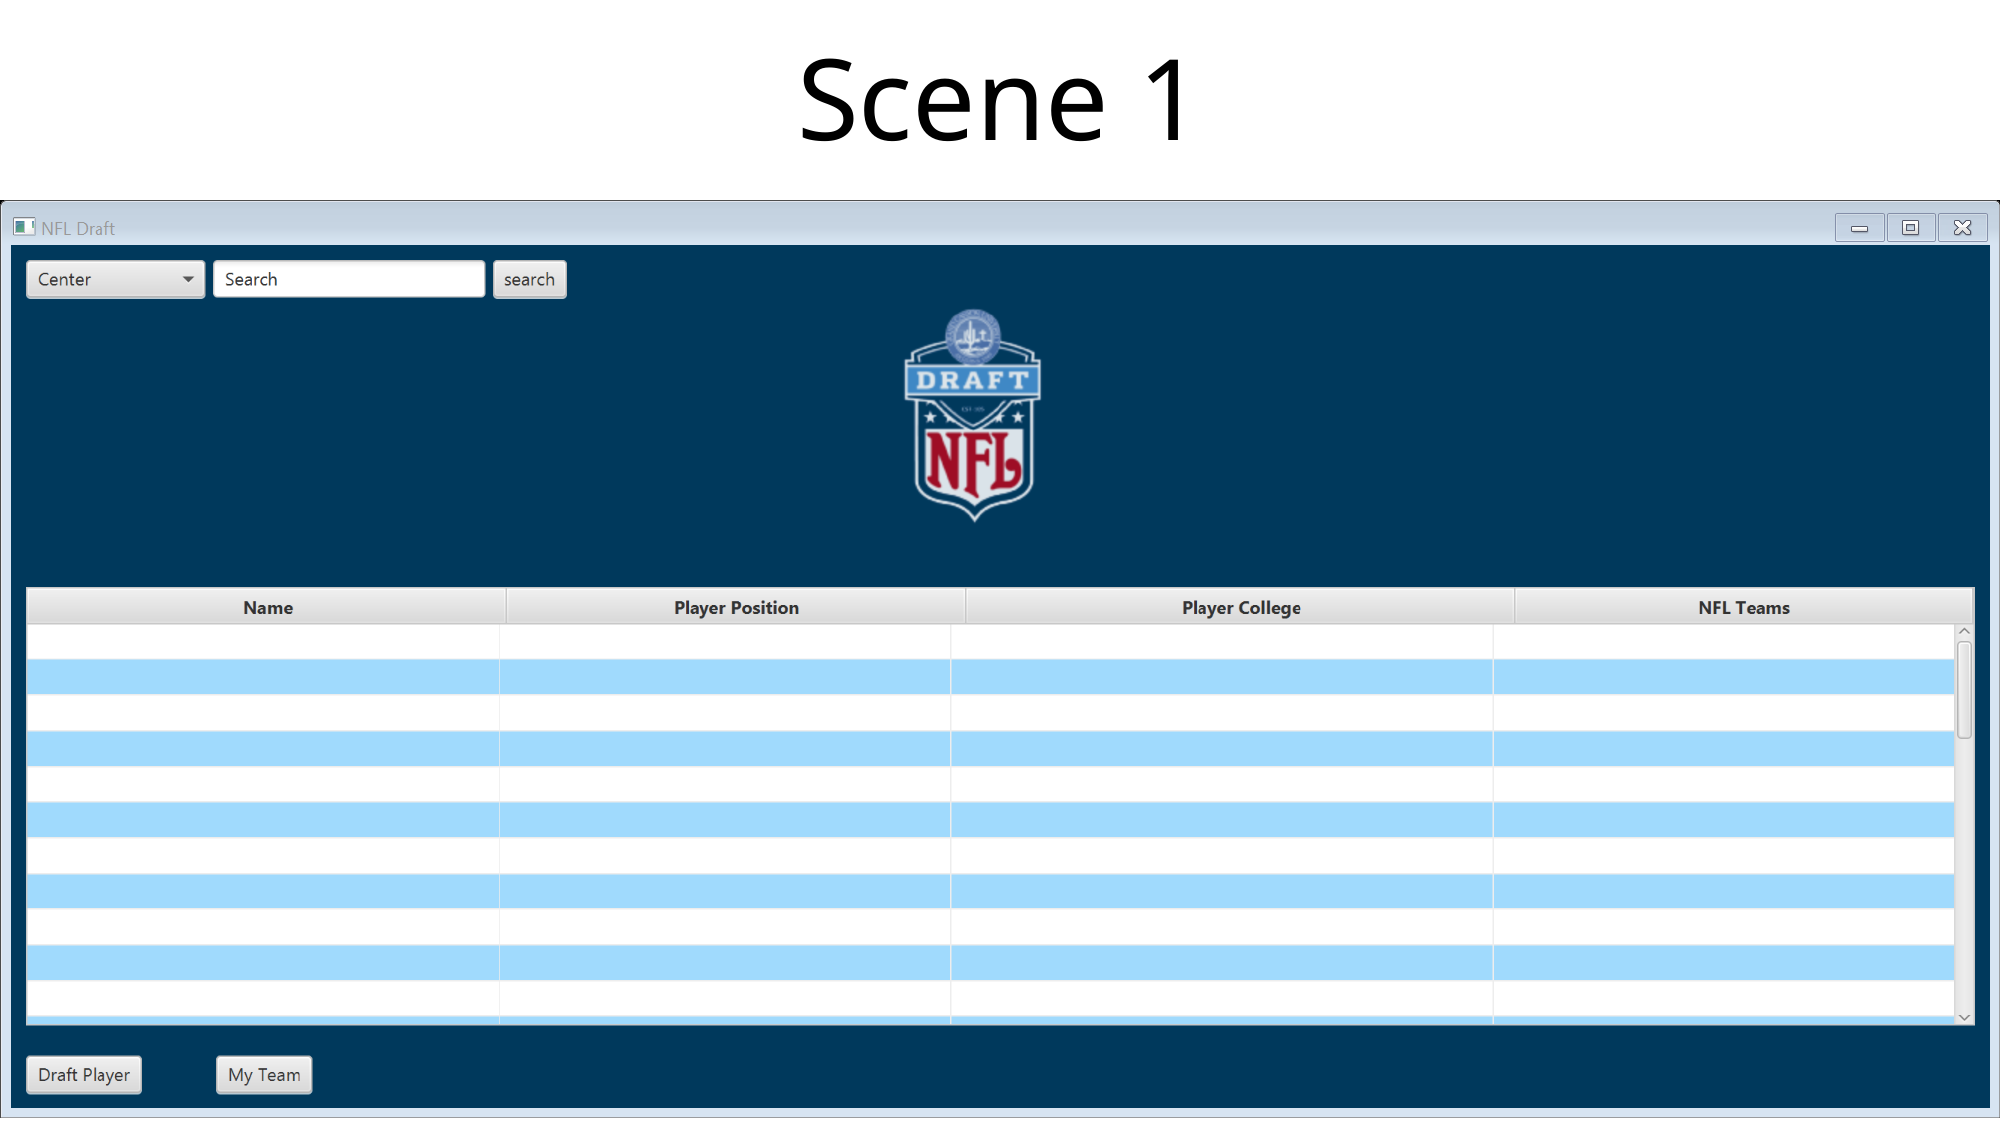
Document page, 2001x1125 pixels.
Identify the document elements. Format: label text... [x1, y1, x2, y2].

title Scene 1 [249, 34, 1750, 173]
picture [0, 200, 2000, 1118]
